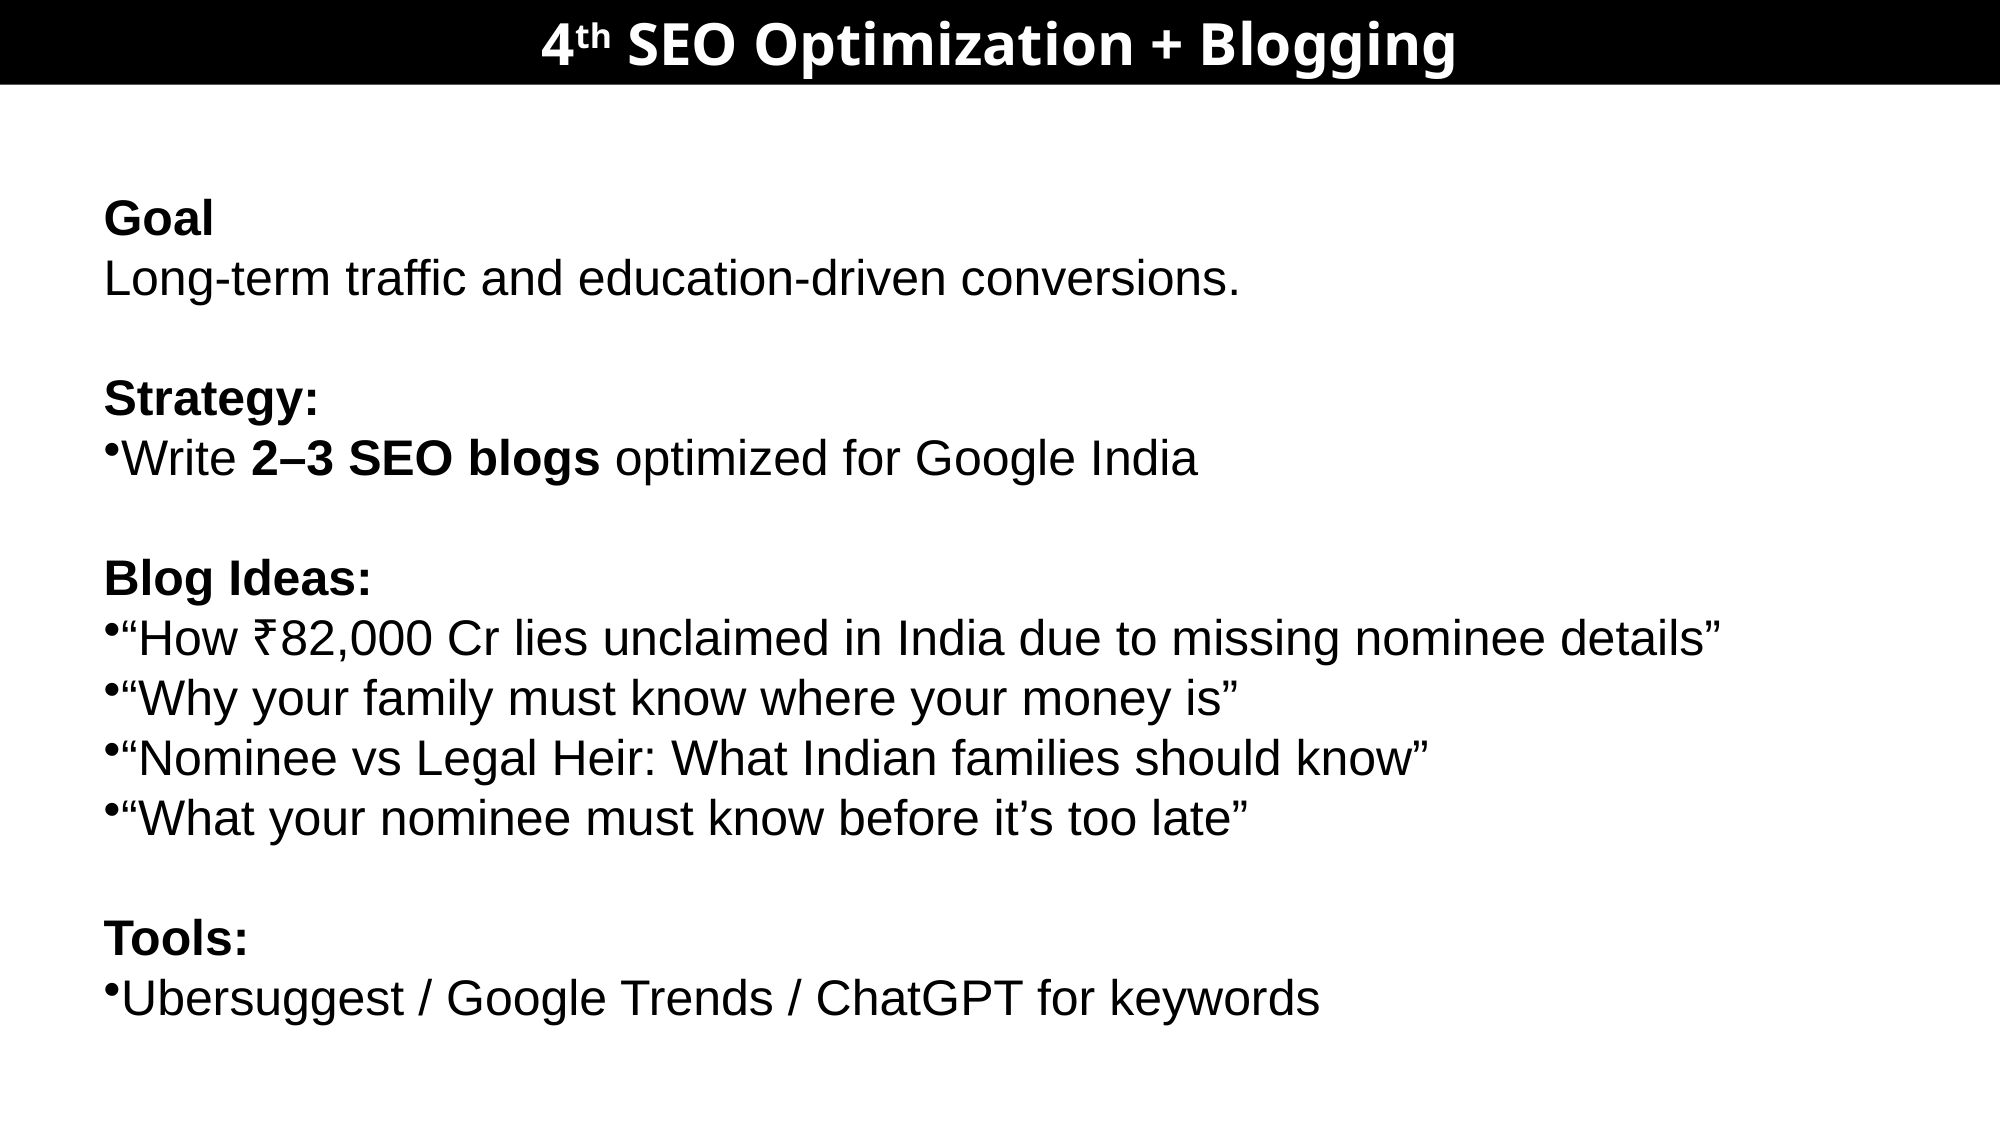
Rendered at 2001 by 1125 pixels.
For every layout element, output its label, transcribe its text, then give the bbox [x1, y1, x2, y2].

text_box 4th SEO Optimization + Blogging [0, 0, 2000, 85]
text_box Goal Long-term traffic and education-driven conversions. Strategy: Write 2–3 SEO blogs optimized for Google India Blog Ideas: “How ₹82,000 Cr lies unclaimed in India due to missing nominee details” “Why your family must know where your money is” “Nominee vs Legal Heir: What Indian families should know” “What your nominee must know before it’s too late” Tools: Ubersuggest / Google Trends / ChatGPT for keywords [88, 177, 1923, 1033]
text_box [44, 171, 311, 352]
